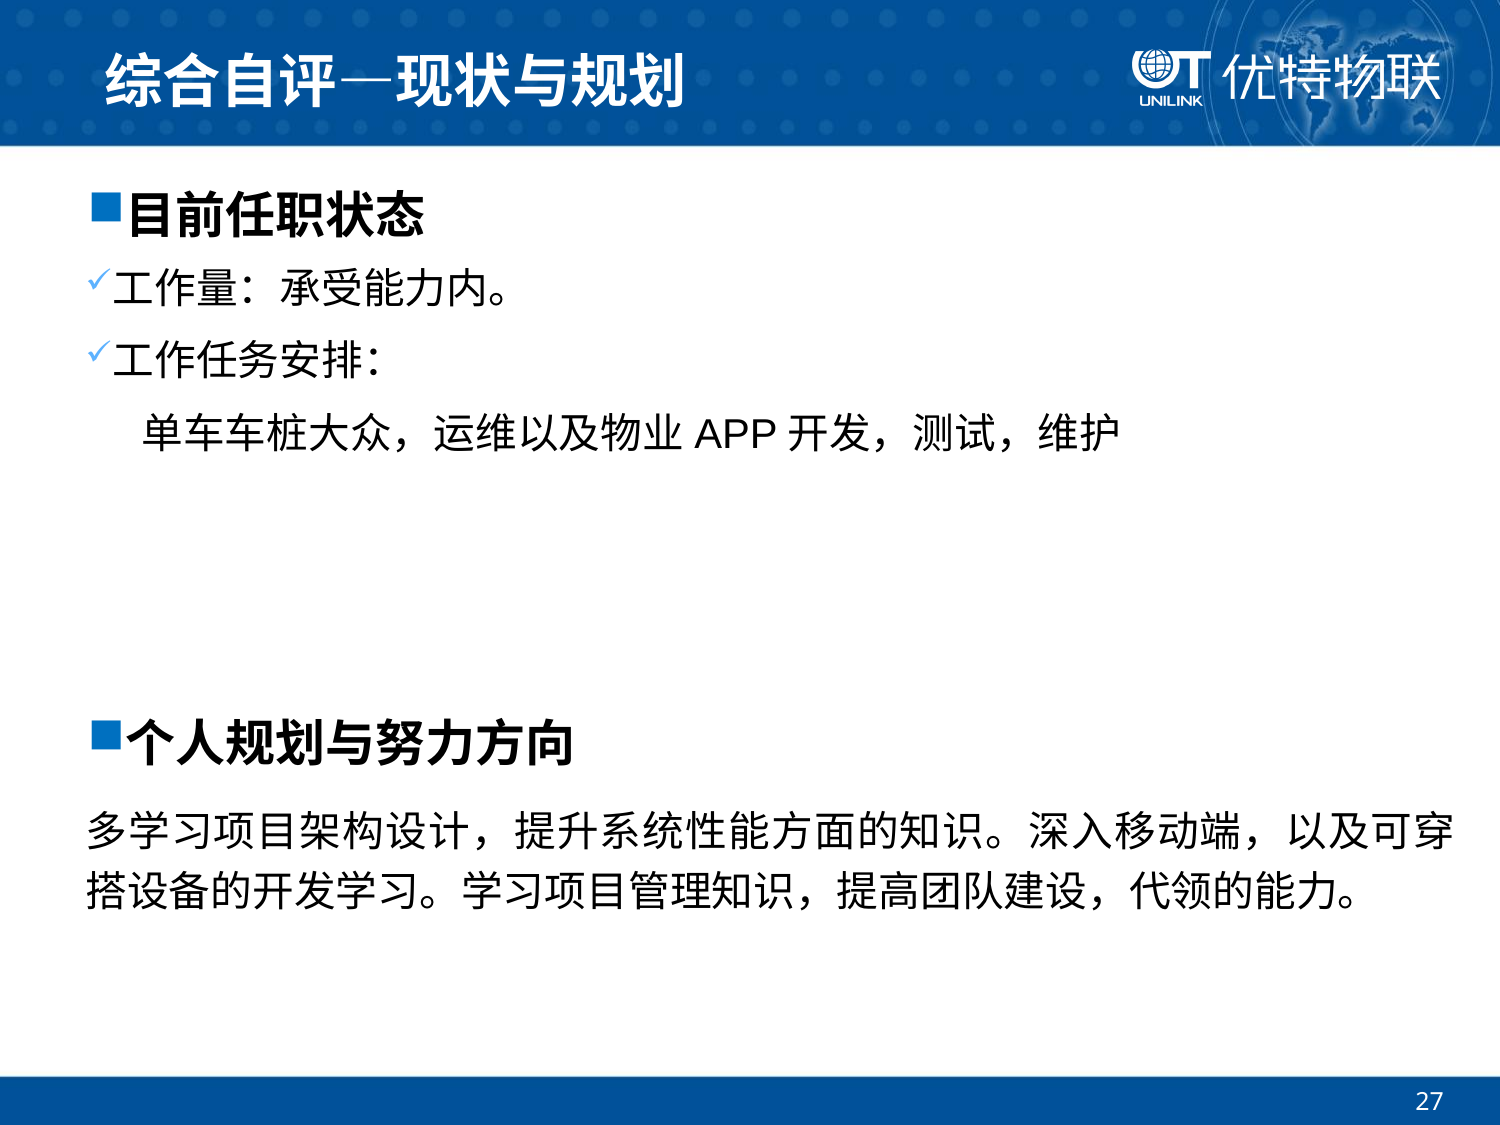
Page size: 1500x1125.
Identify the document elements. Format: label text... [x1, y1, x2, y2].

text_box 个人规划与努力方向 [72, 692, 1399, 786]
picture [0, 0, 1500, 1125]
text_box 目前任职状态 [72, 163, 1399, 244]
text_box 工作量：承受能力内。 工作任务安排： 单车车桩大众，运维以及物业APP开发，测试，维护 [70, 244, 1456, 563]
list 多学习项目架构设计，提升系统性能方面的知识。深入移动端，以及可穿搭设备的开发学习。学习项目管理知识，提高团队建设，代领的能力。 [70, 786, 1471, 943]
slide_number 27 [1068, 1077, 1460, 1122]
title 综合自评—现状与规划 [89, 32, 1053, 126]
